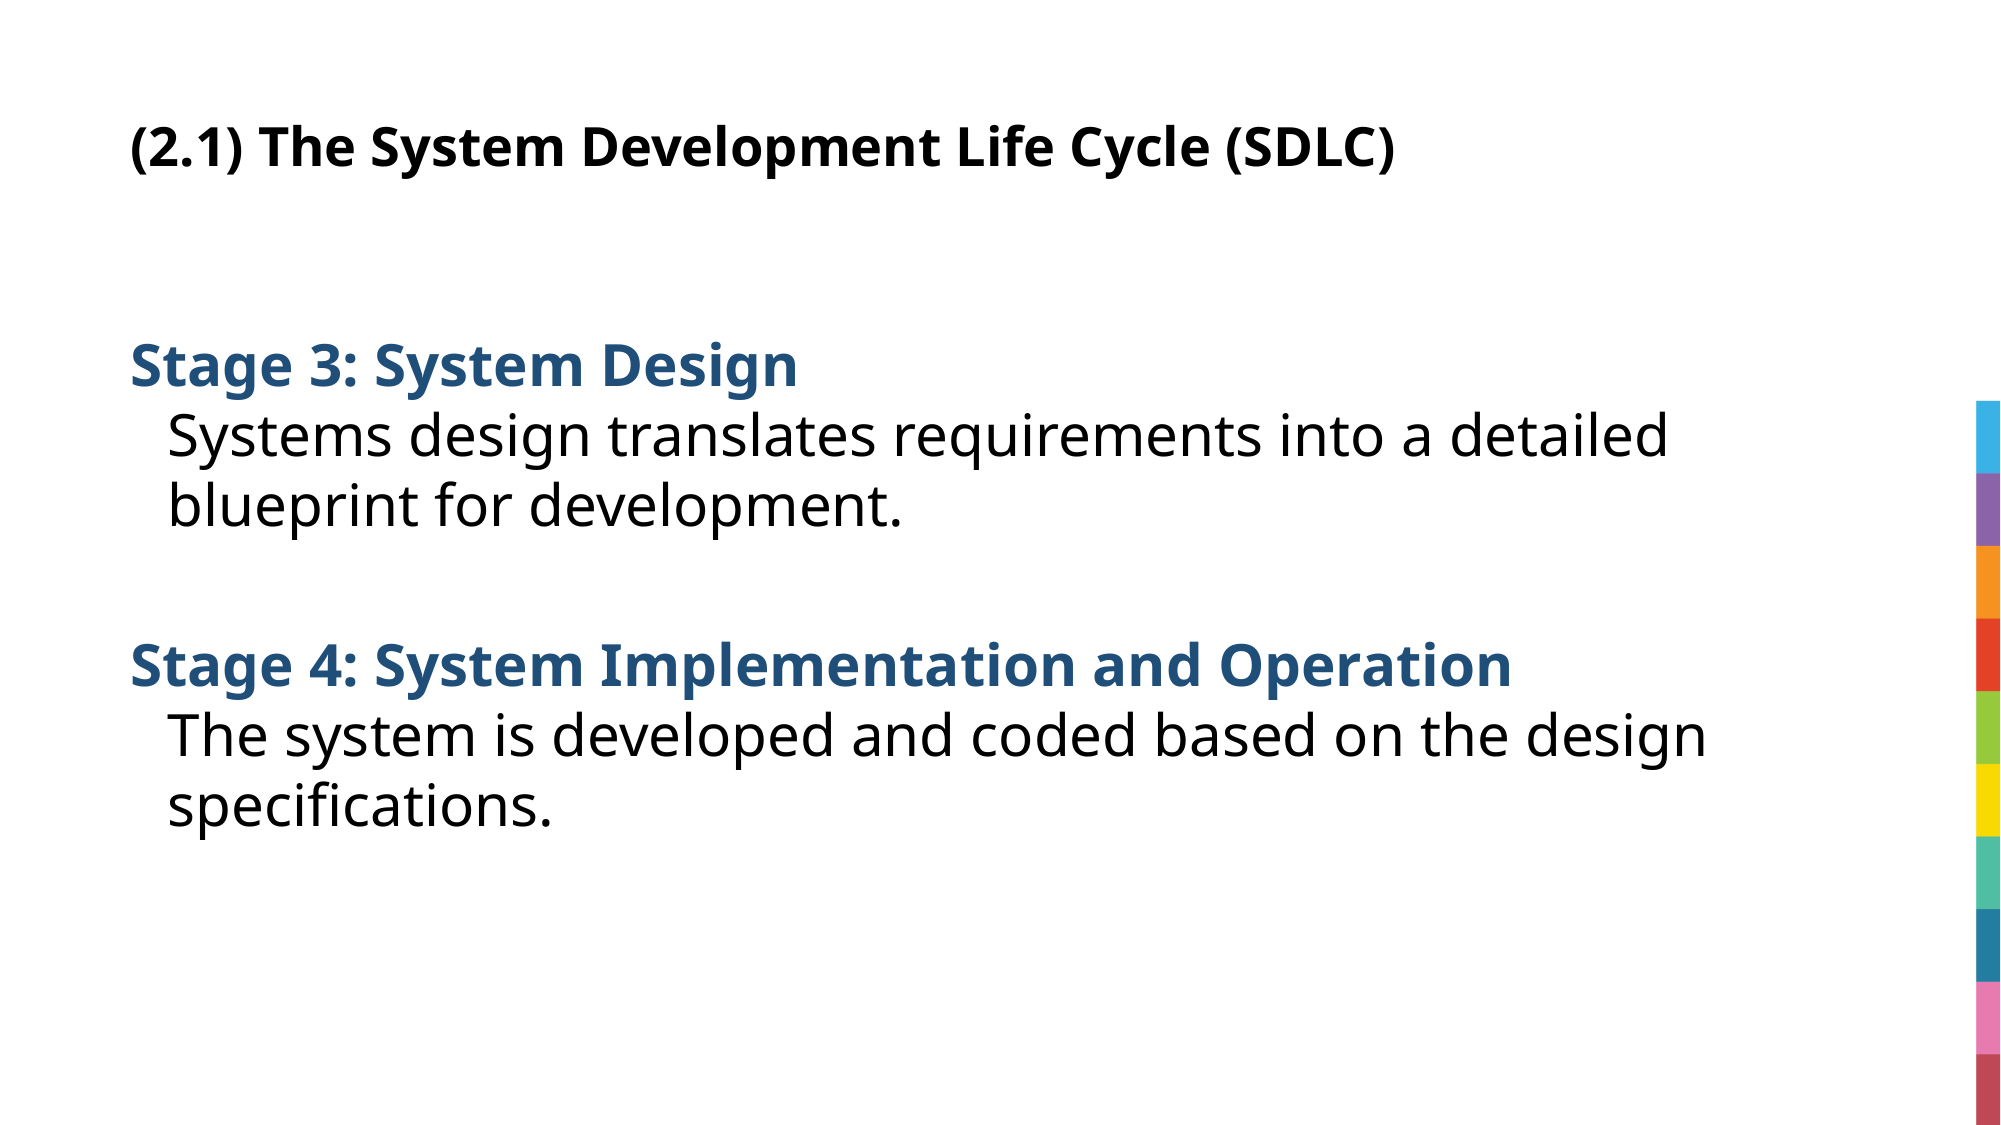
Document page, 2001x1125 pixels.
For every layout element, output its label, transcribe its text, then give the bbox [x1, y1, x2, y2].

picture [1976, 402, 2001, 1125]
title (2.1) The System Development Life Cycle (SDLC) [115, 111, 1863, 186]
list Stage 3: System Design Systems design translates requirements into a detailed blueprint for development. Stage 4: System Implementation and Operation The system is developed and coded based on the design specifications. [115, 229, 1929, 1094]
